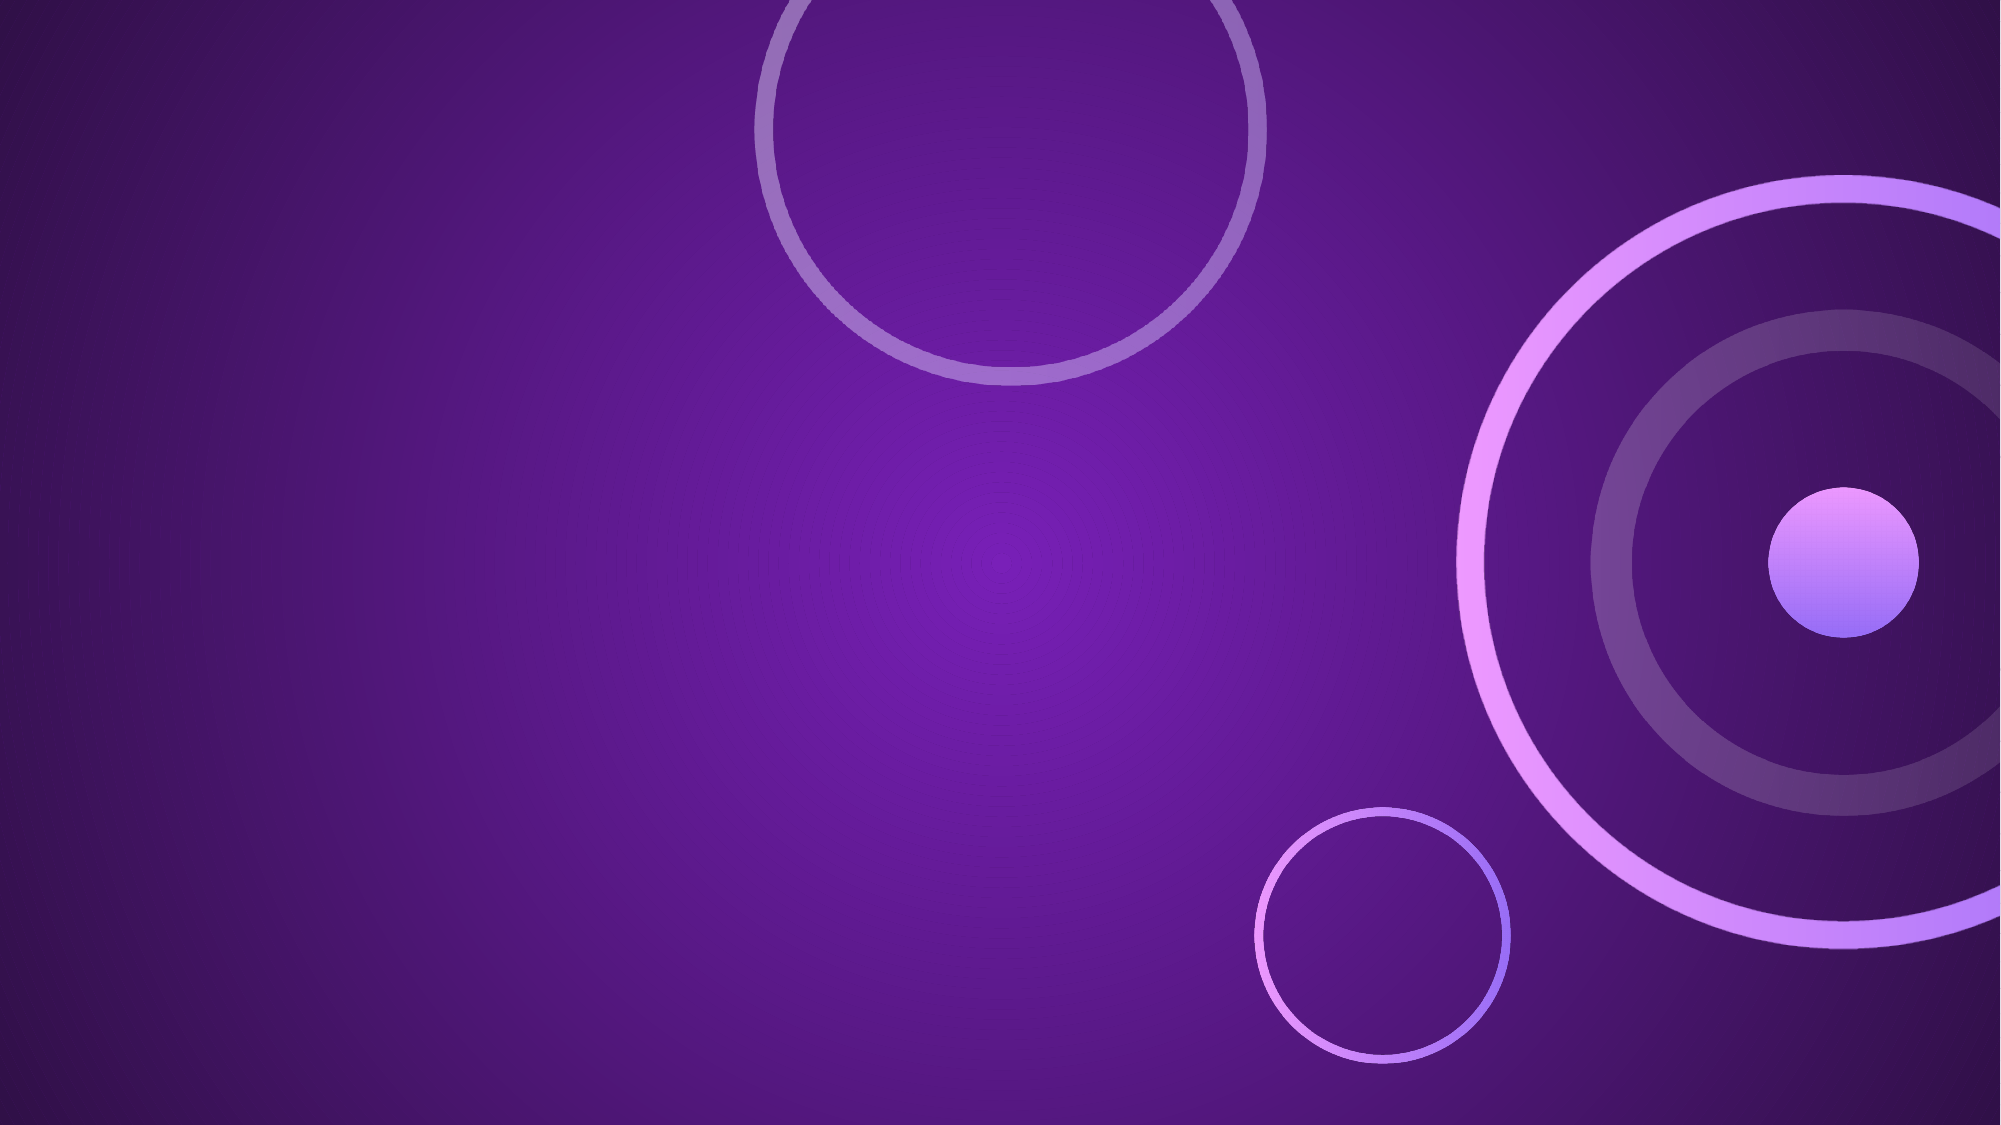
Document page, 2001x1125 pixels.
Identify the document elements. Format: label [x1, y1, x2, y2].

picture [1254, 175, 2001, 1064]
